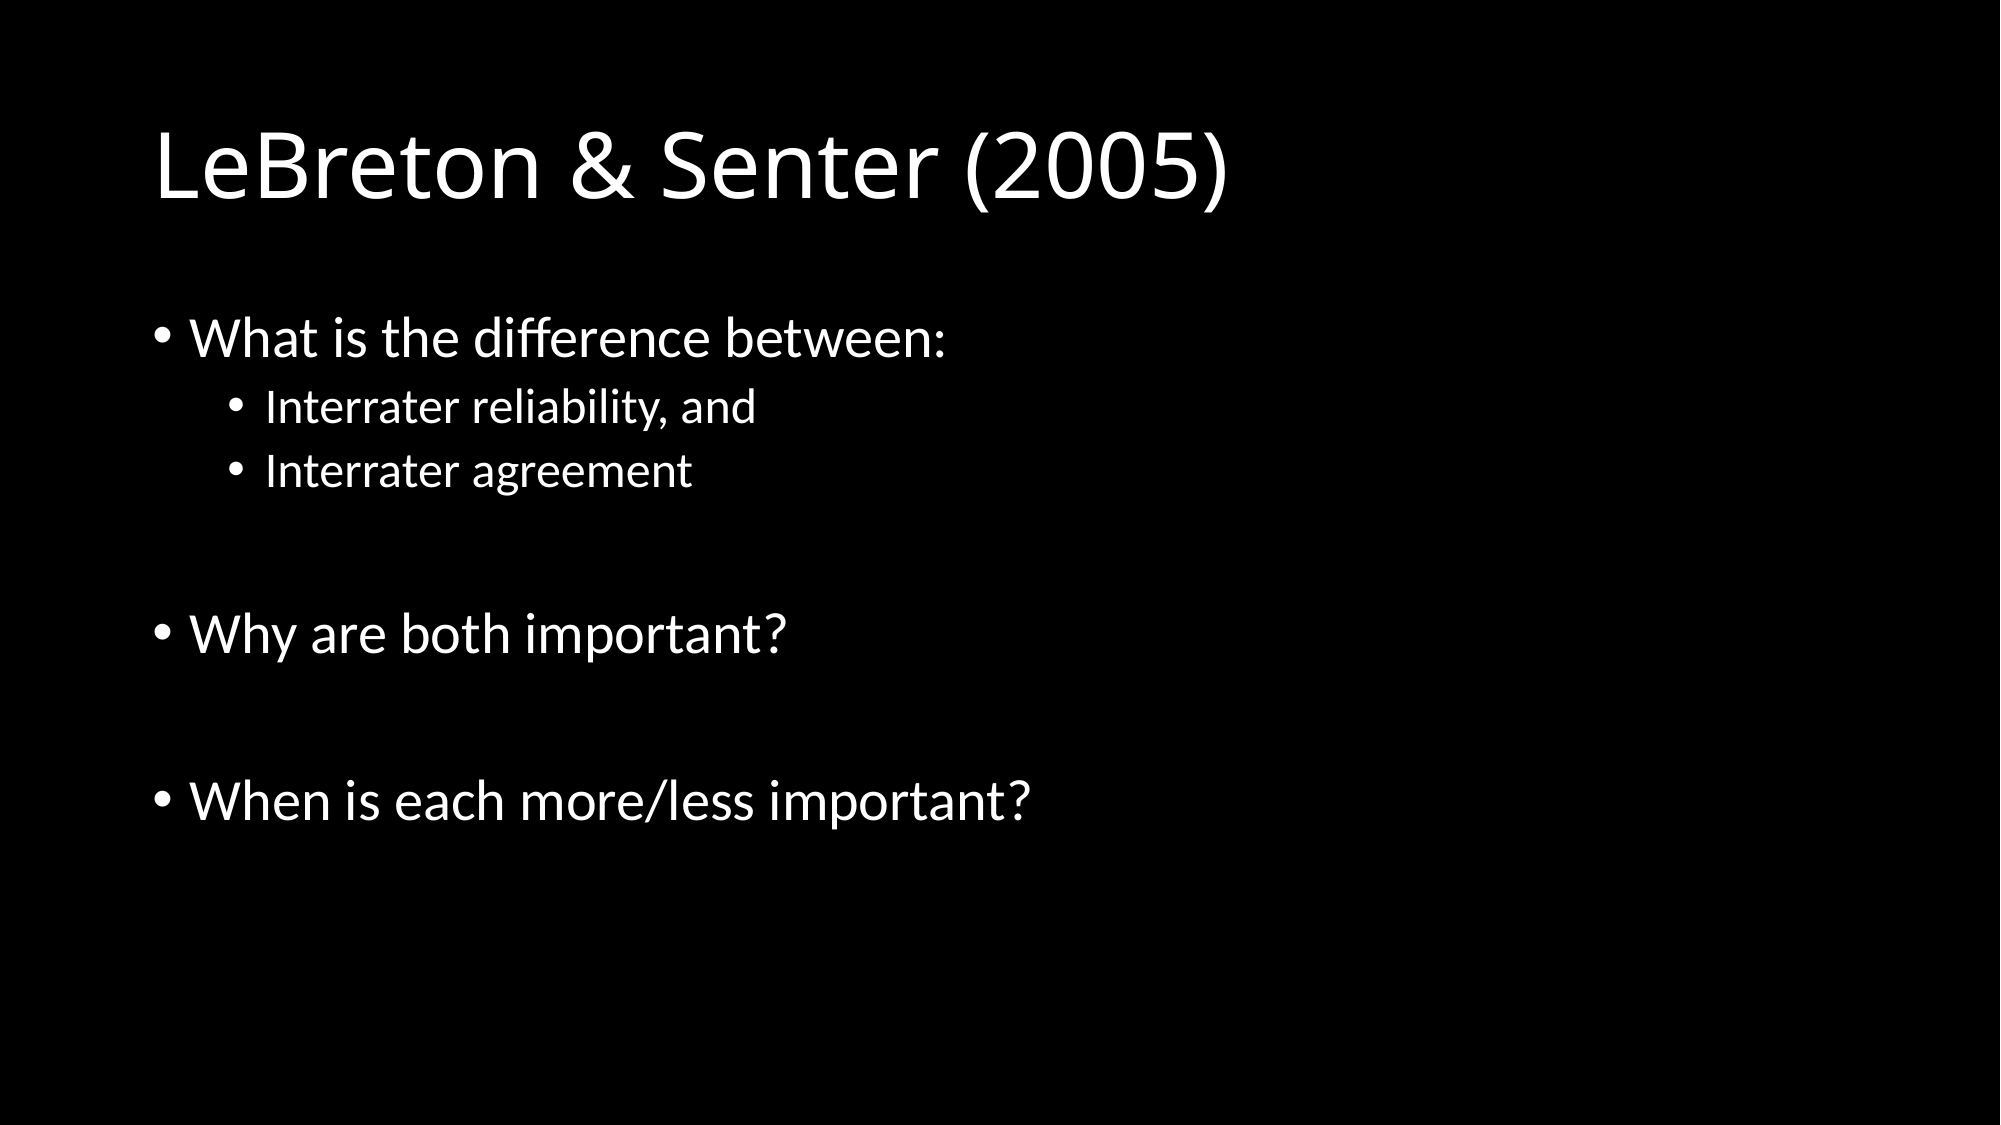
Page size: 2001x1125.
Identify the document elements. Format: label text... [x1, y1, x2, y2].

title LeBreton & Senter (2005) [137, 59, 1863, 278]
list What is the difference between: Interrater reliability, and Interrater agreement Why are both important? When is each more/less important? [137, 299, 1863, 1014]
